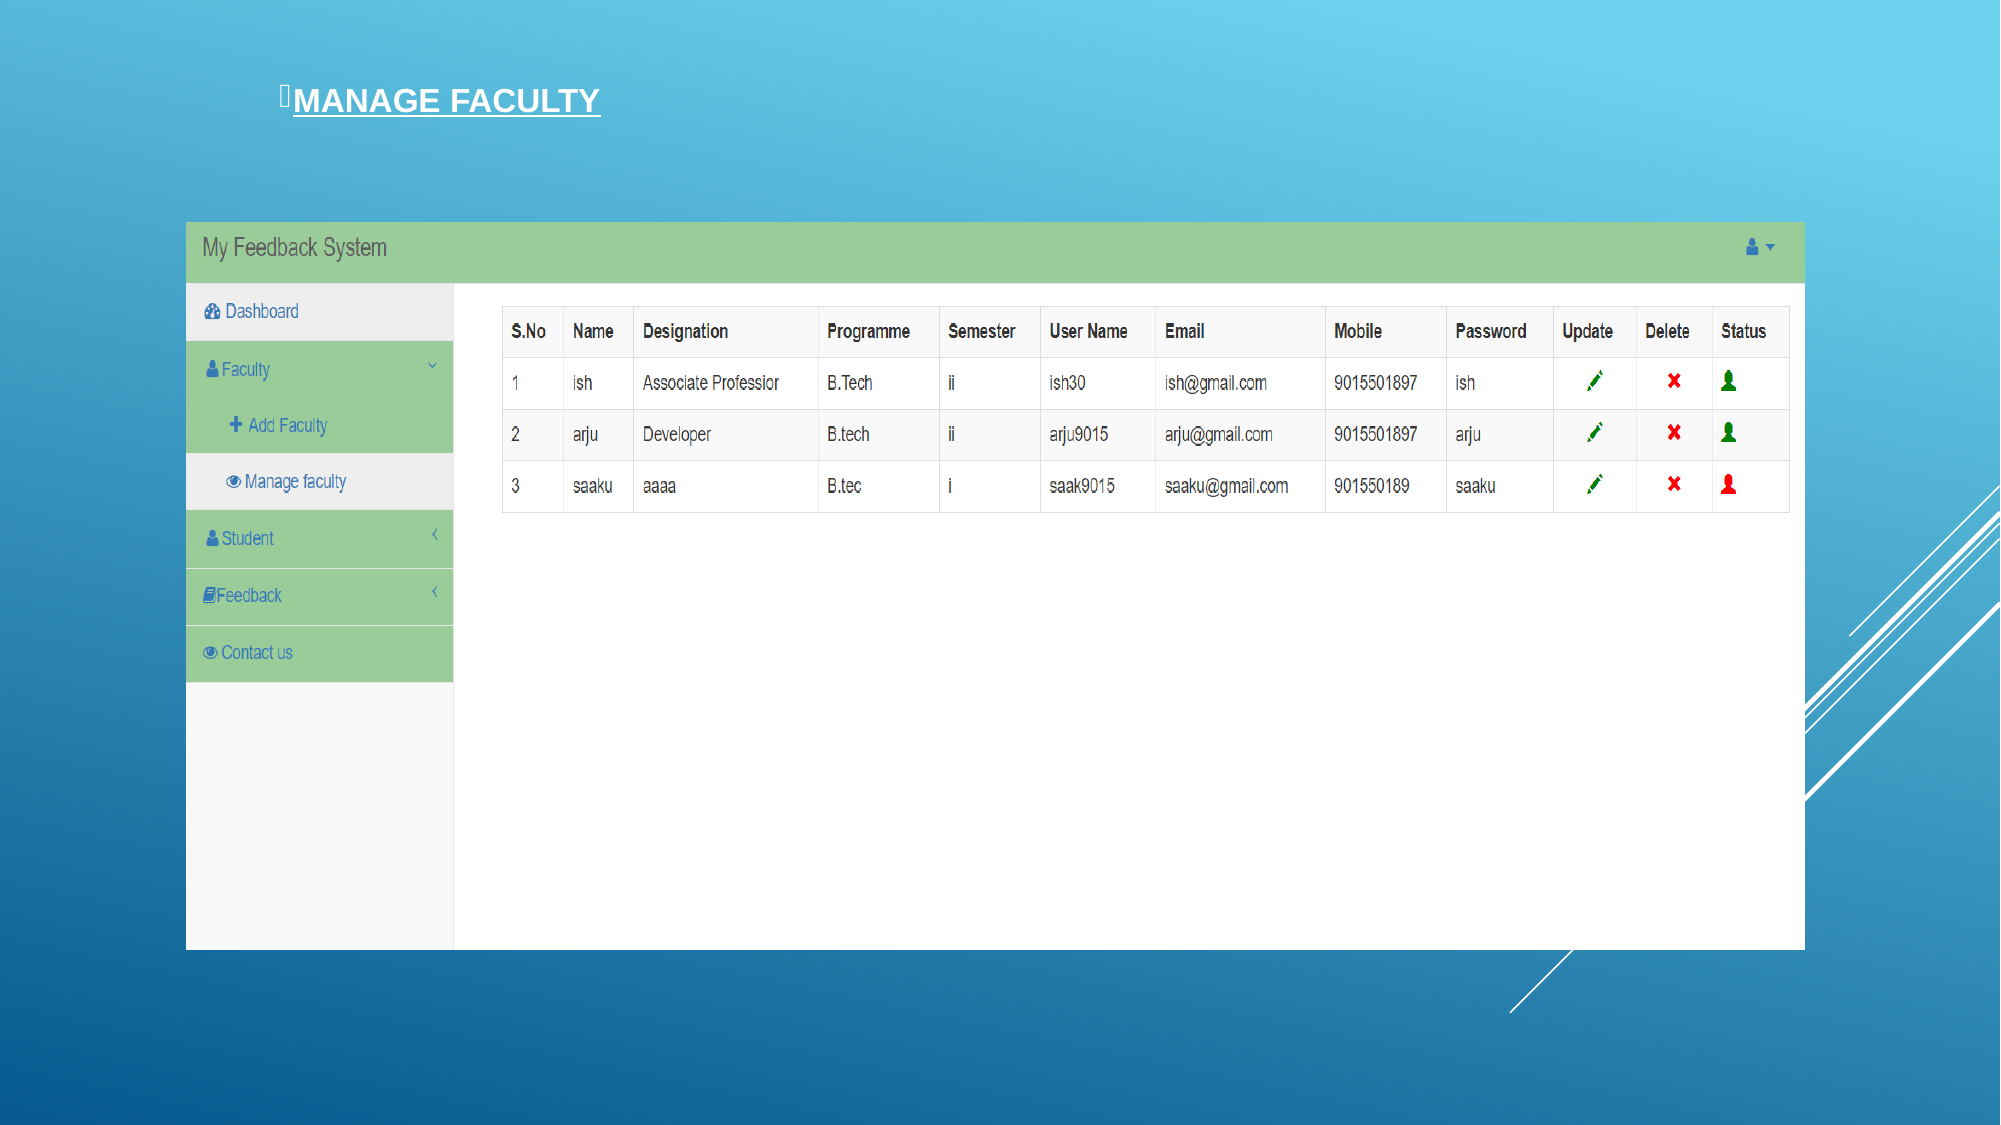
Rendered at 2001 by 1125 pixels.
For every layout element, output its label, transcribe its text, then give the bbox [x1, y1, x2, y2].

text_box MANAGE FACULTY [189, 71, 616, 172]
picture [186, 222, 1805, 950]
